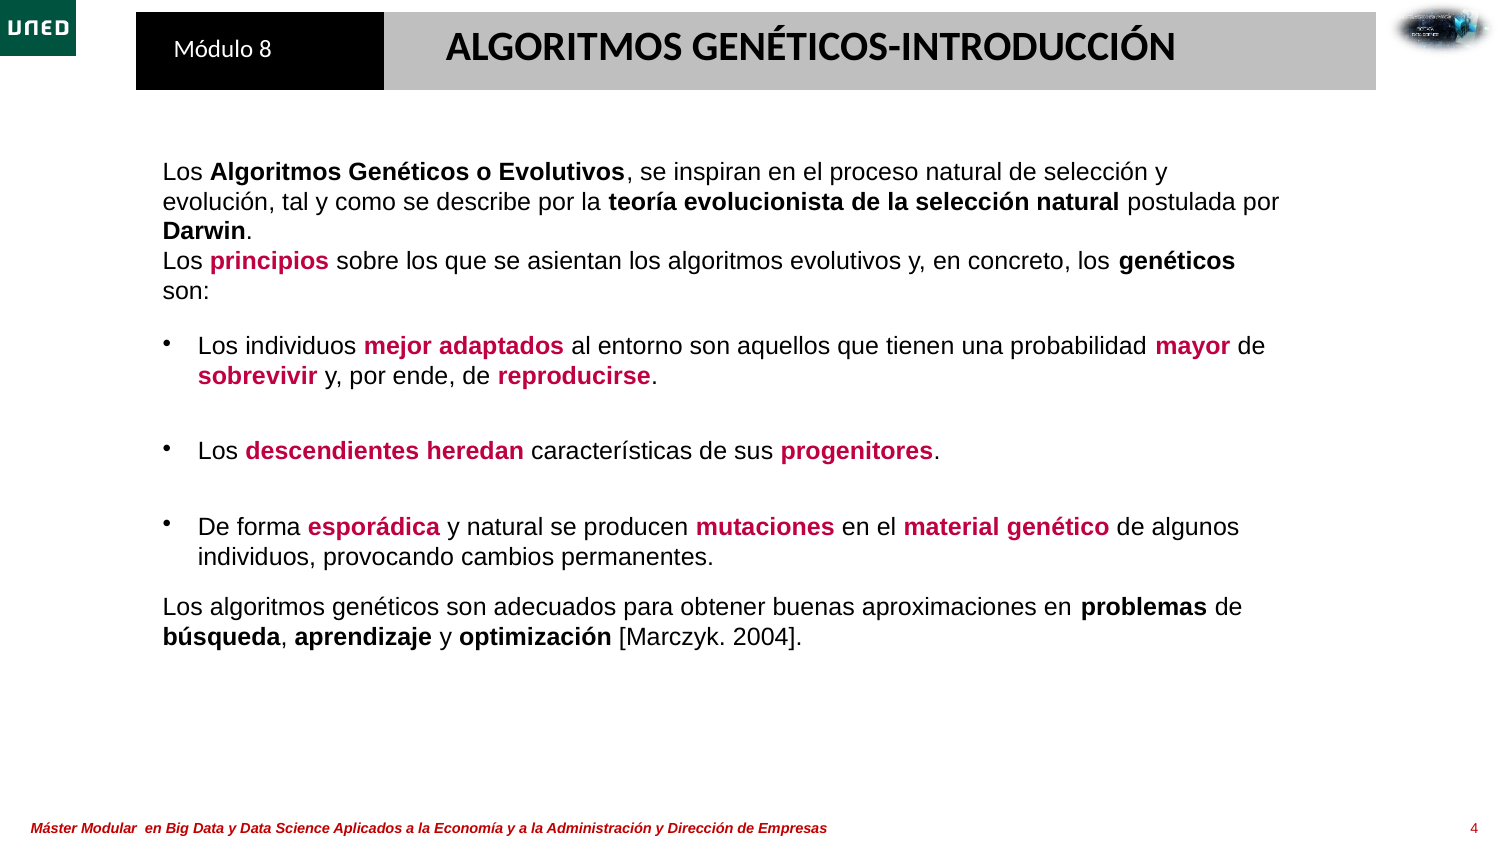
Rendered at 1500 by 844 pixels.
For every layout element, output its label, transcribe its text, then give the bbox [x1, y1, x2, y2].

text_box [29, 120, 1447, 270]
picture [1384, 0, 1500, 58]
picture [0, 0, 76, 56]
text_box Los Algoritmos Genéticos o Evolutivos, se inspiran en el proceso natural de selección y evolución, tal y como se describe por la teoría evolucionista de la selección natural postulada por Darwin. Los principios sobre los que se asientan los algoritmos evolutivos y, en concreto, los genéticos son:​ Los individuos mejor adaptados al entorno son aquellos que tienen una probabilidad mayor de sobrevivir y, por ende, de reproducirse.​ Los descendientes heredan características de sus progenitores.​ De forma esporádica y natural se producen mutaciones en el material genético de algunos individuos, provocando cambios permanentes.​ Los algoritmos genéticos son adecuados para obtener buenas aproximaciones en problemas de búsqueda, aprendizaje y optimización [Marczyk. 2004].​ [147, 147, 1300, 768]
text_box ALGORITMOS GENÉTICOS​-INTRODUCCIÓN [431, 11, 1376, 92]
